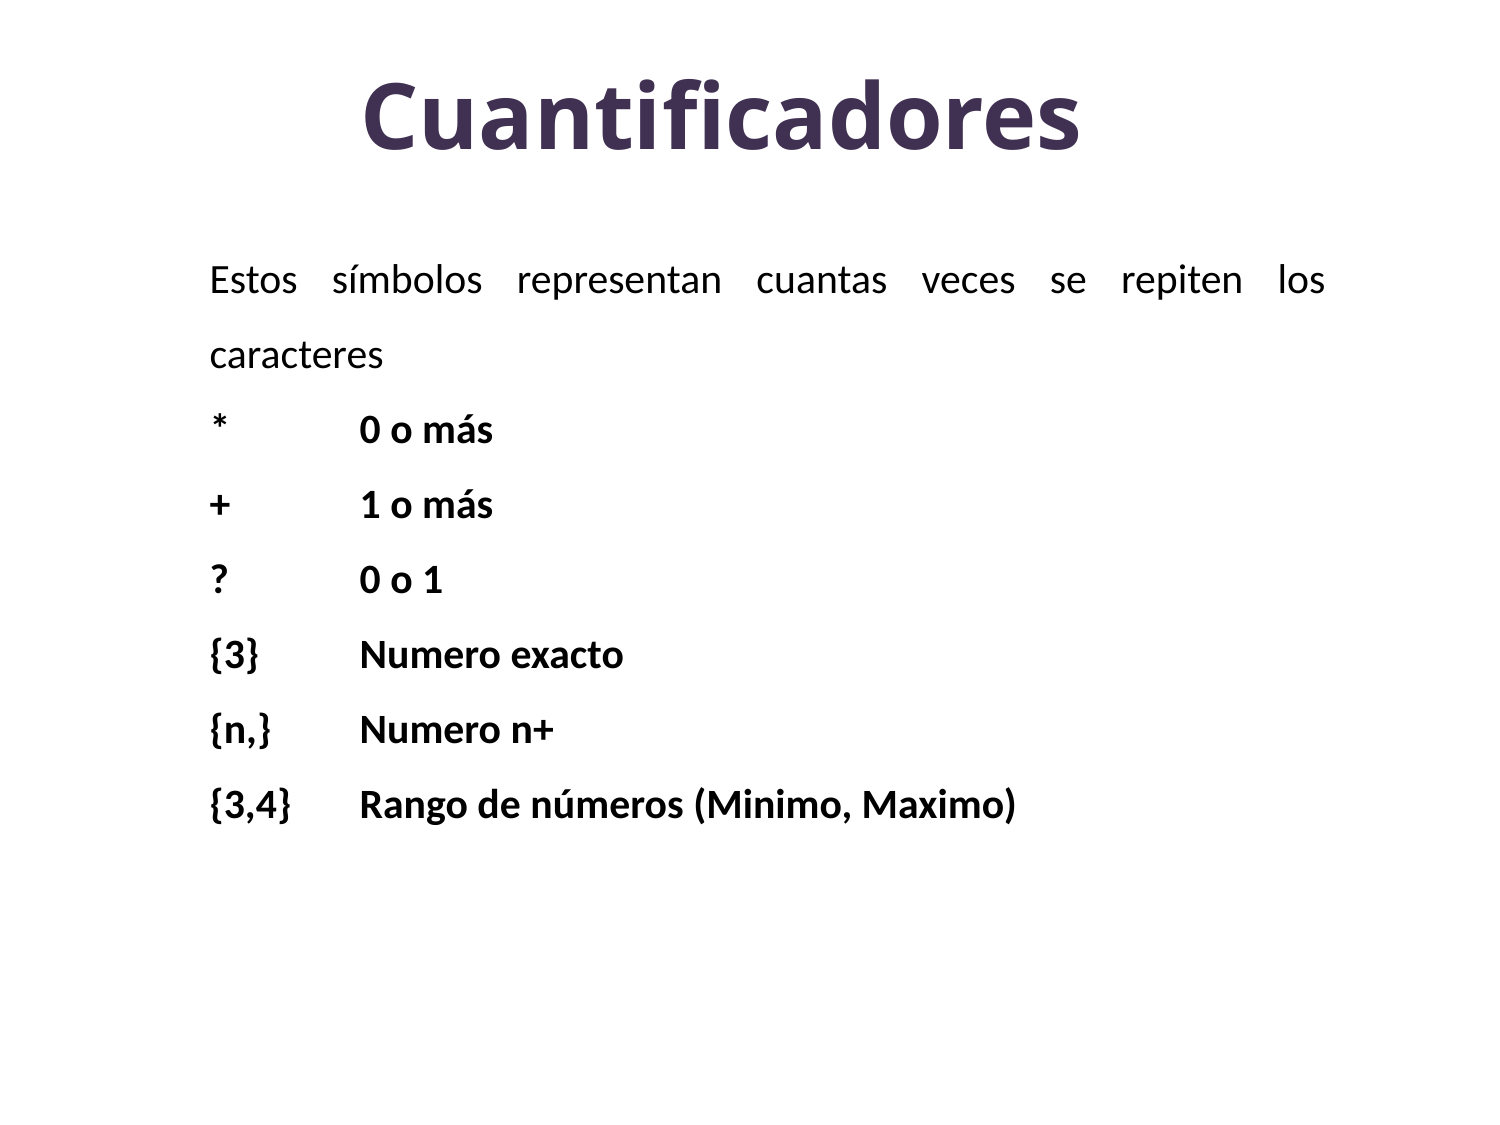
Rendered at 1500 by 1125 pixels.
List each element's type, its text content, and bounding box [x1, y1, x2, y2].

title Cuantificadores [17, 19, 1425, 207]
text_box Estos símbolos representan cuantas veces se repiten los caracteres * 0 o más + 1 o más ? 0 o 1 {3} Numero exacto {n,} Numero n+ {3,4} Rango de números (Minimo, Maximo) [194, 219, 1341, 835]
